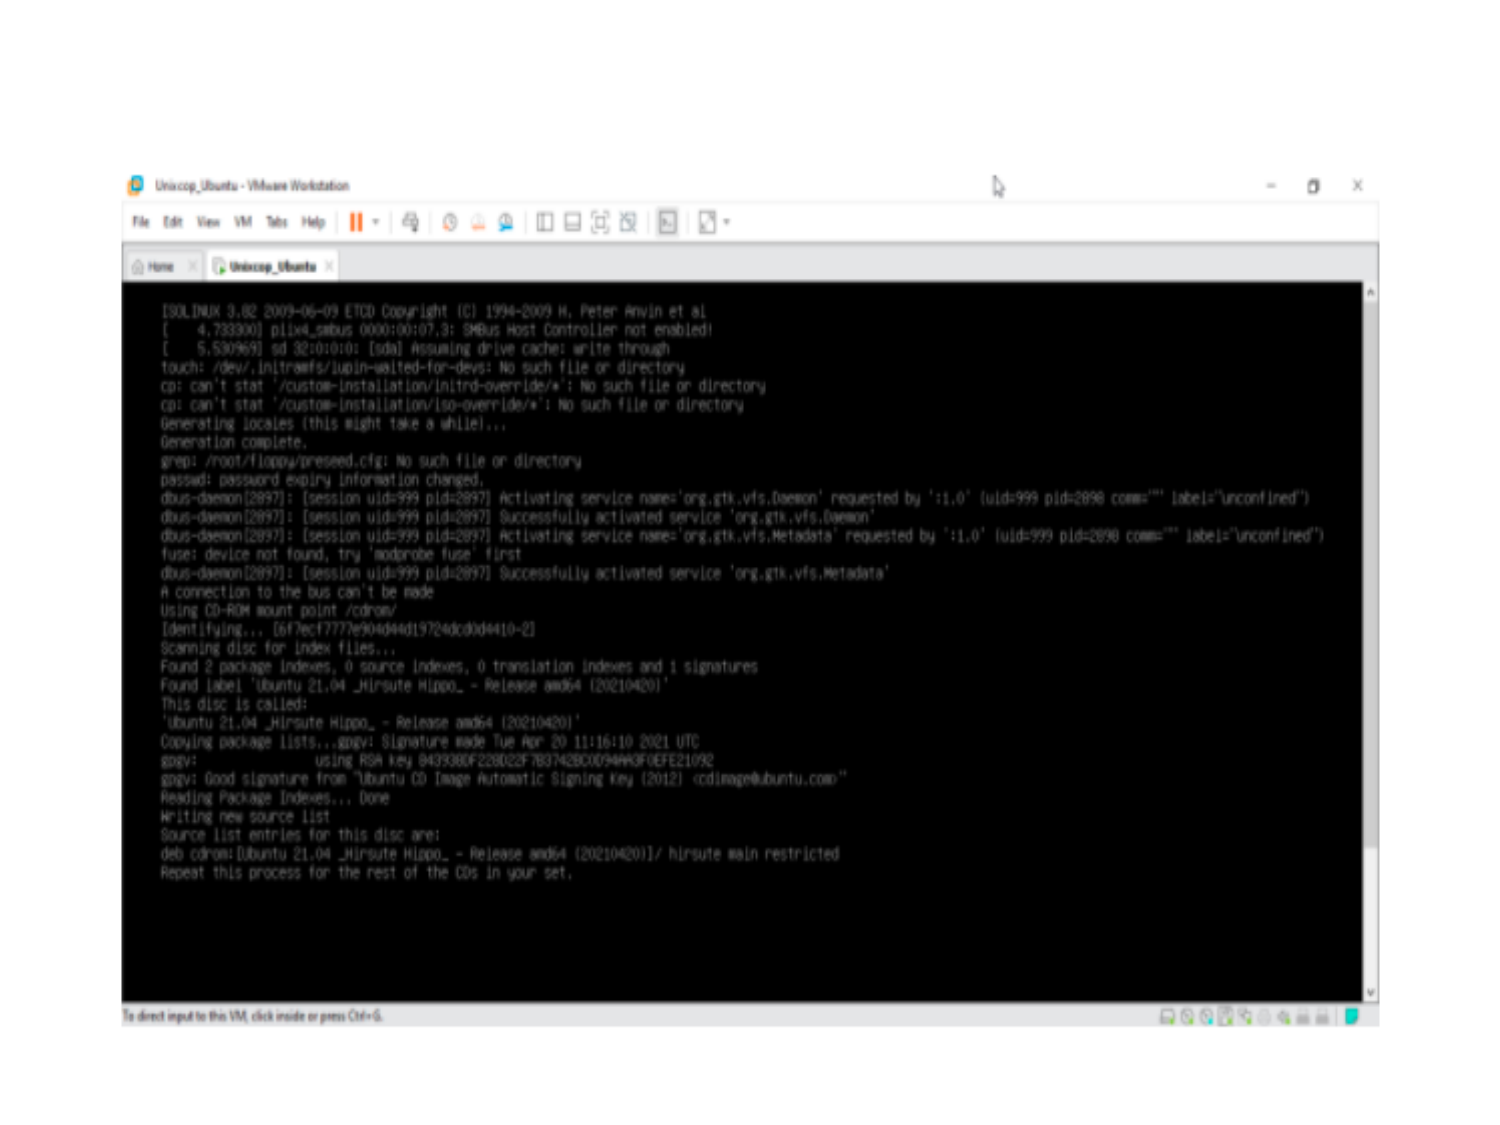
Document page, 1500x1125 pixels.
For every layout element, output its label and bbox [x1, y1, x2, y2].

picture [111, 148, 1389, 1036]
